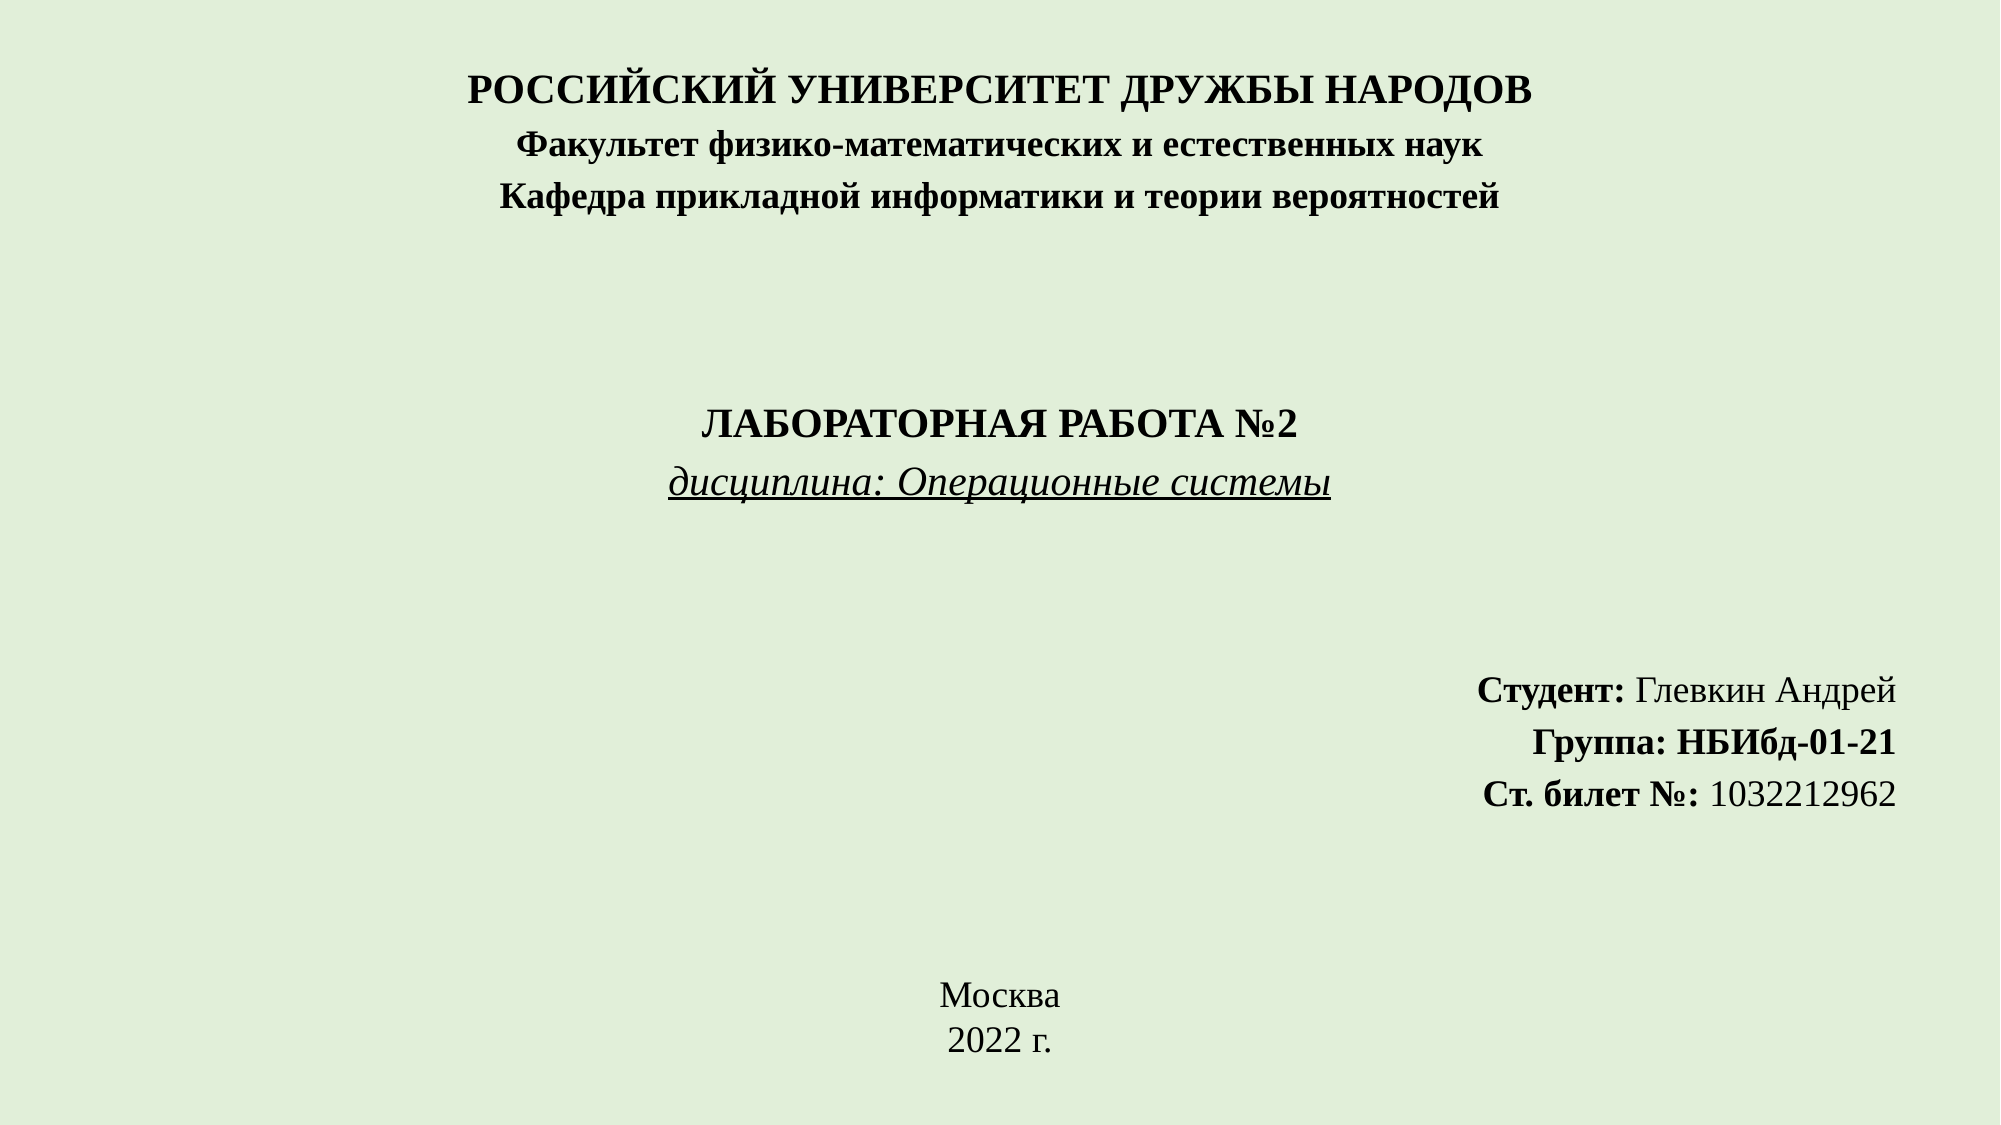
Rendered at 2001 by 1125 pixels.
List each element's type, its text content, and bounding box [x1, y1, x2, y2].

text_box РОССИЙСКИЙ УНИВЕРСИТЕТ ДРУЖБЫ НАРОДОВ Факультет физико-математических и естественных наук Кафедра прикладной информатики и теории вероятностей ЛАБОРАТОРНАЯ РАБОТА №2 дисциплина: Операционные системы Студент: Глевкин Андрей Группа: НБИбд-01-21 Ст. билет №: 1032212962 Москва 2022 г. [88, 47, 1912, 1068]
